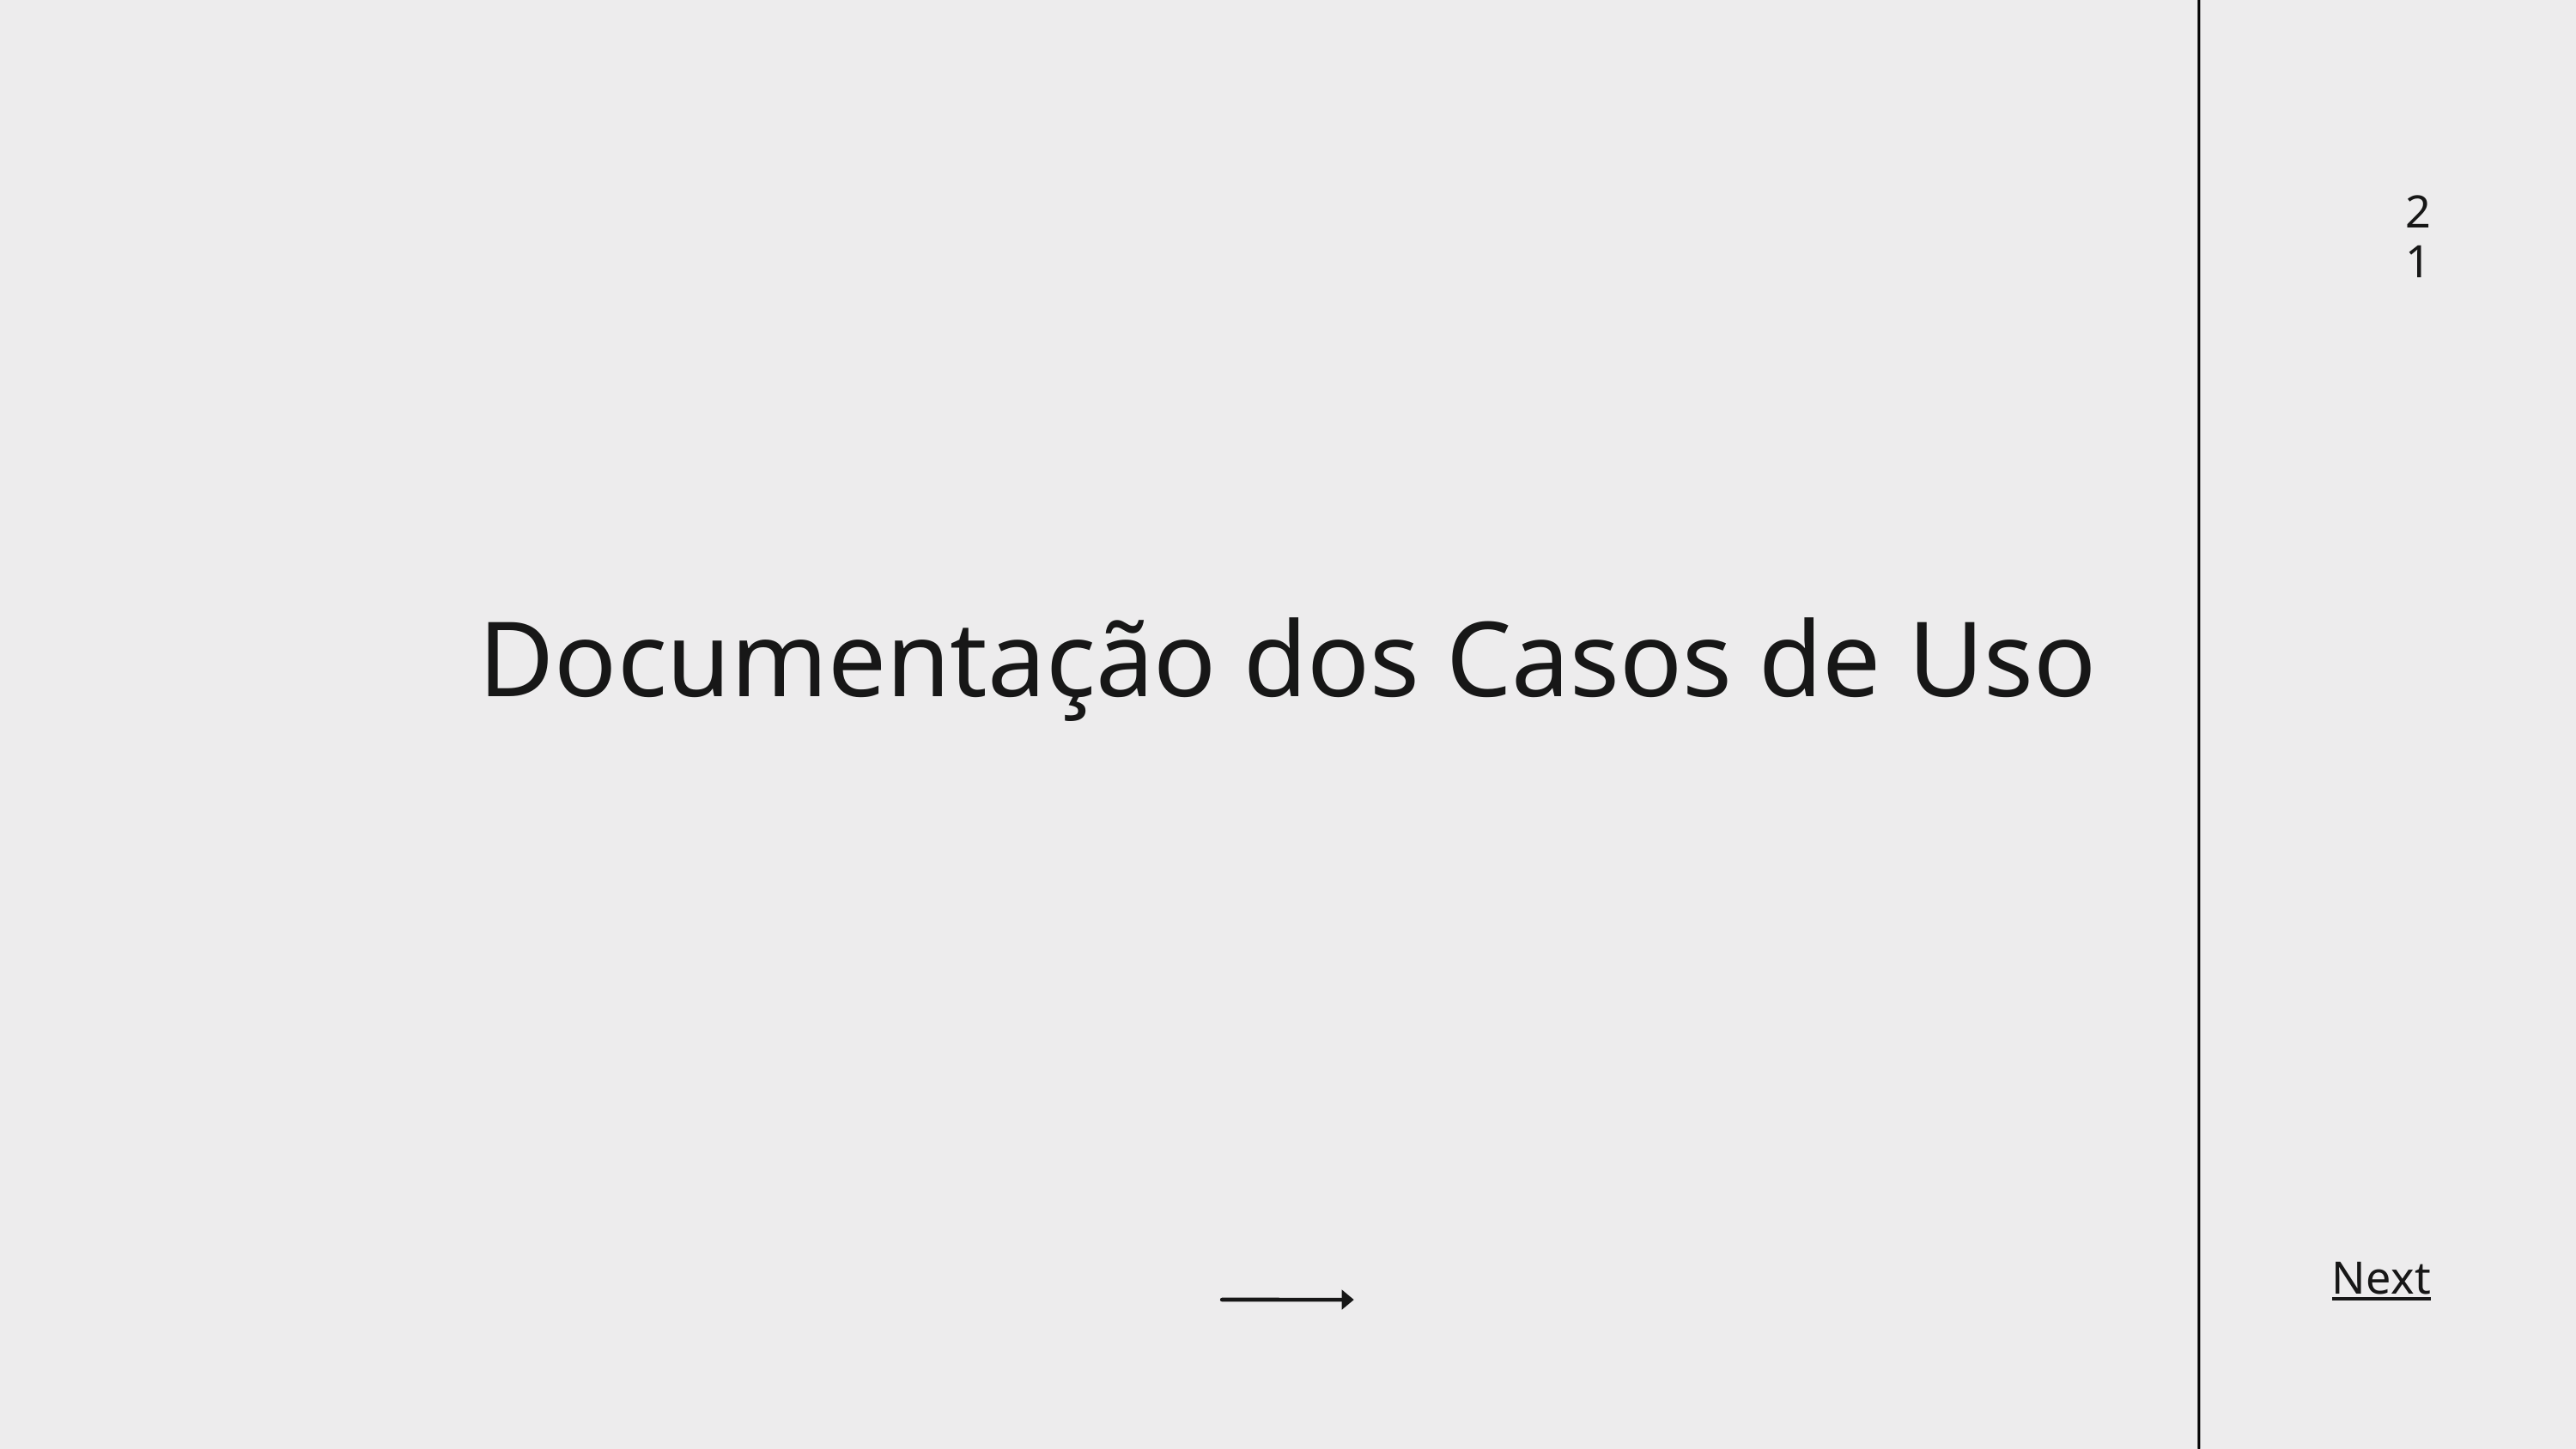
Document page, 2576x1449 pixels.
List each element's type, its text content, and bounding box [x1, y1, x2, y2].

text_box Next [2309, 1253, 2432, 1303]
text_box [1222, 1290, 1354, 1309]
text_box 21 [2391, 188, 2432, 287]
text_box Documentação dos Casos de Uso [397, 572, 2179, 718]
